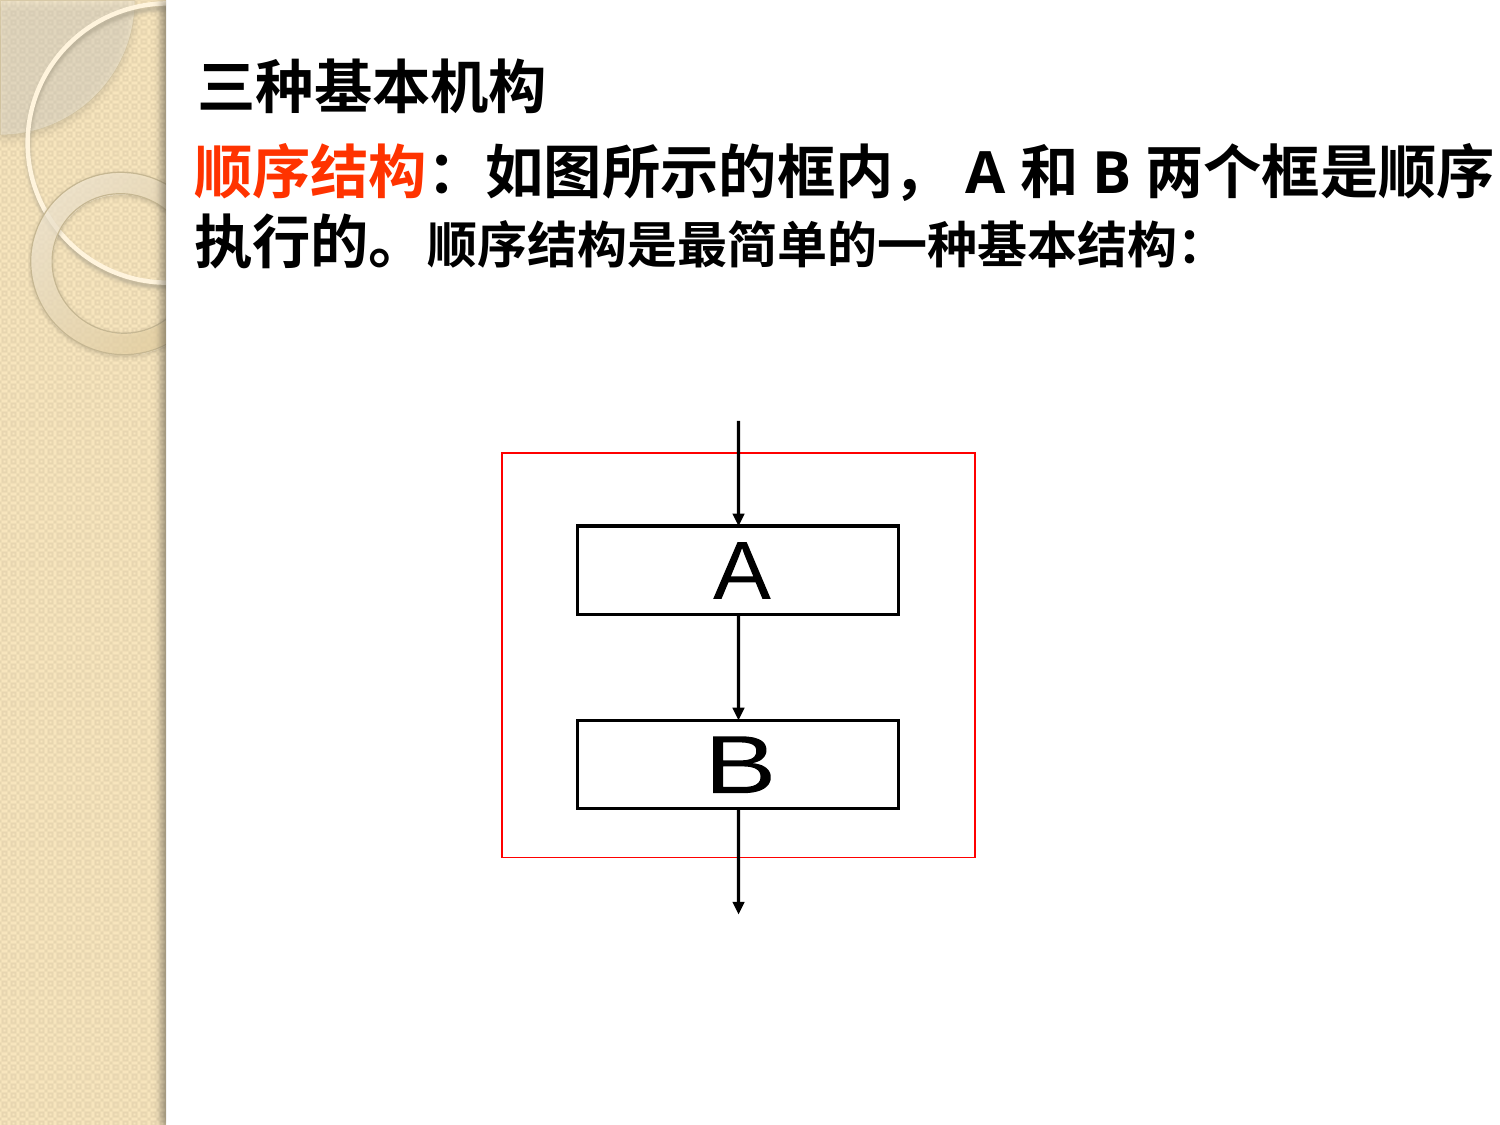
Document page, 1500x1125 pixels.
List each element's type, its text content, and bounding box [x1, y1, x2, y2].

text_box 顺序结构：如图所示的框内，A和B两个框是顺序执行的。顺序结构是最简单的一种基本结构： [179, 128, 1500, 283]
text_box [501, 420, 976, 915]
text_box 三种基本机构 [182, 42, 857, 128]
